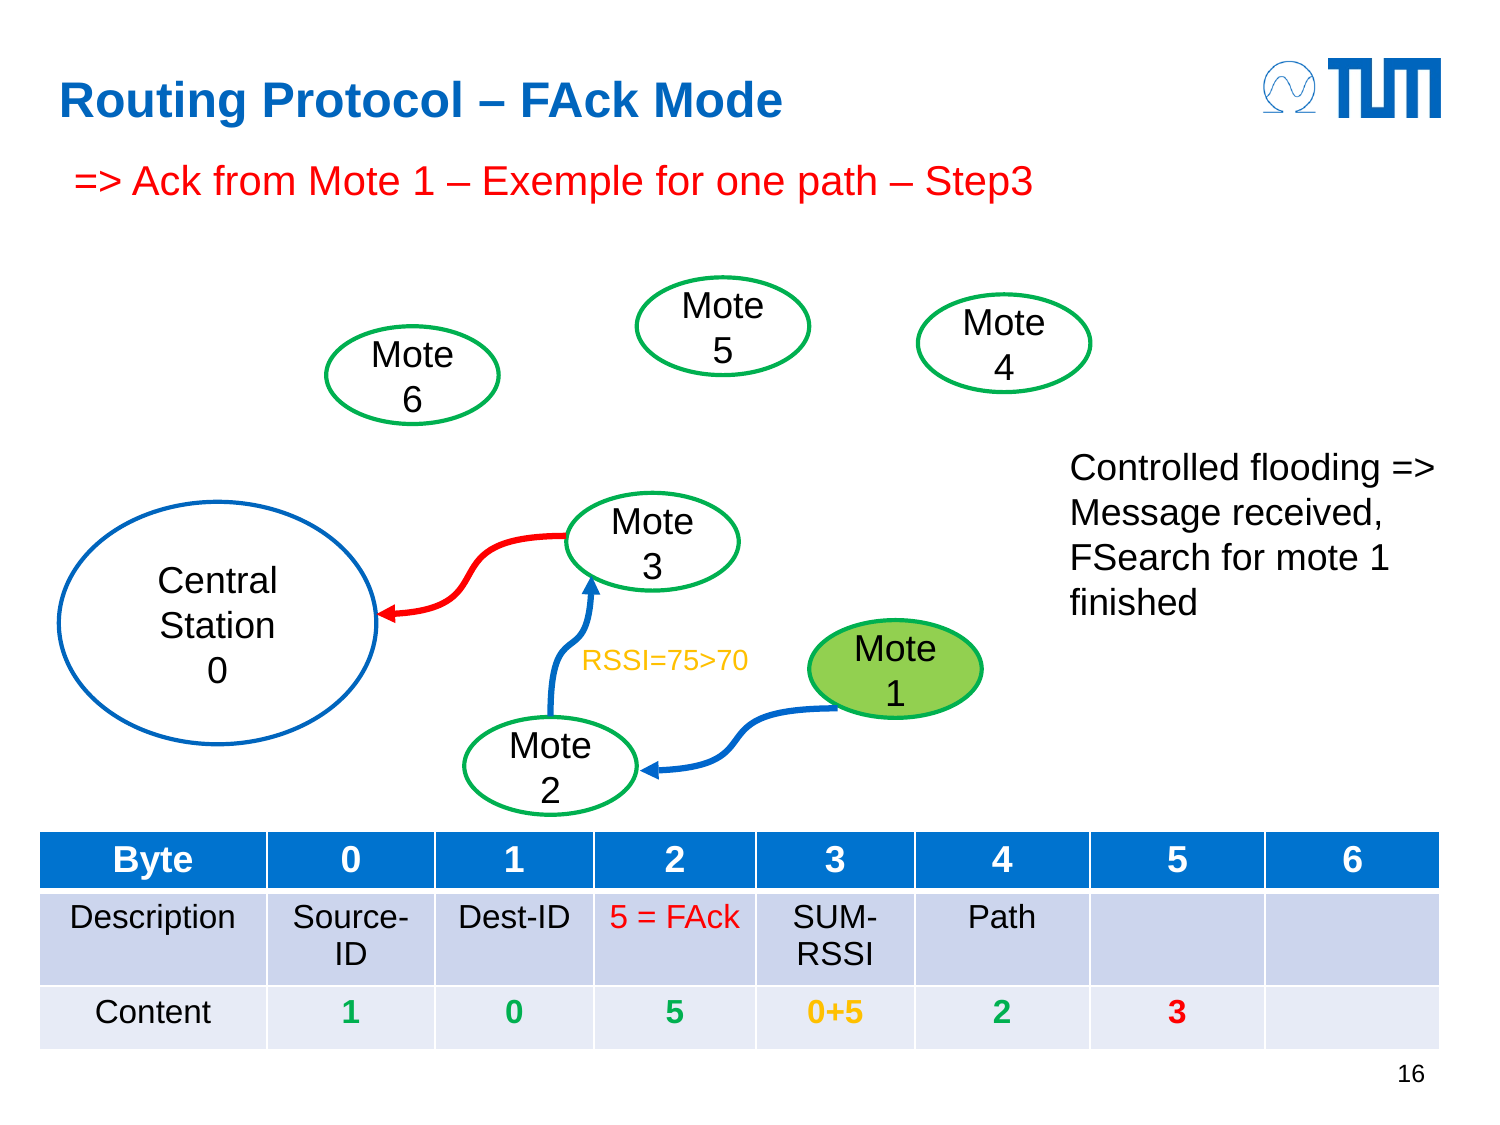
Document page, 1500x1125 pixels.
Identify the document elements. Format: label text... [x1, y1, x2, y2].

table_cell [1266, 894, 1439, 985]
table_cell 1 [268, 987, 434, 1049]
table_header 4 [916, 832, 1089, 888]
table_header 2 [595, 832, 755, 888]
text_box Controlled flooding => Message received, FSearch for mote 1 finished [1054, 435, 1476, 631]
text_box Mote 1 [807, 617, 984, 720]
table_cell Content [40, 987, 266, 1049]
text_box Mote 2 [462, 714, 639, 817]
table_cell Description [40, 894, 266, 985]
table_cell [1091, 894, 1264, 985]
table_header 5 [1091, 832, 1264, 888]
text_box Mote 5 [634, 275, 812, 378]
text_box Central Station 0 [56, 499, 379, 747]
text_box Mote 4 [915, 292, 1093, 395]
text_box Mote 6 [324, 324, 501, 427]
picture [1259, 57, 1319, 117]
table_cell 5 = FAck [595, 894, 755, 985]
table_cell Source-ID [268, 894, 434, 985]
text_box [707, 640, 771, 839]
table_header 3 [757, 832, 914, 888]
table_header 1 [436, 832, 593, 888]
table_cell Dest-ID [436, 894, 593, 985]
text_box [376, 535, 567, 615]
table_cell 2 [916, 987, 1089, 1049]
picture [1328, 58, 1441, 118]
slide_number 16 [1090, 1050, 1441, 1103]
table_cell [1266, 987, 1439, 1049]
title Routing Protocol – FAck Mode [58, 59, 1235, 120]
text_box RSSI=75>70 [566, 633, 764, 684]
text_box => Ack from Mote 1 – Exemple for one path – Step3 [58, 146, 1049, 212]
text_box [500, 625, 642, 667]
table_cell 0 [436, 987, 593, 1049]
table_cell Path [916, 894, 1089, 985]
table_header 0 [268, 832, 434, 888]
table_header Byte [40, 832, 266, 888]
table_header 6 [1266, 832, 1439, 888]
table_cell 3 [1091, 987, 1264, 1049]
table_cell SUM-RSSI [757, 894, 914, 985]
table_cell 5 [595, 987, 755, 1049]
text_box Mote 3 [565, 490, 741, 593]
table_cell 0+5 [757, 987, 914, 1049]
